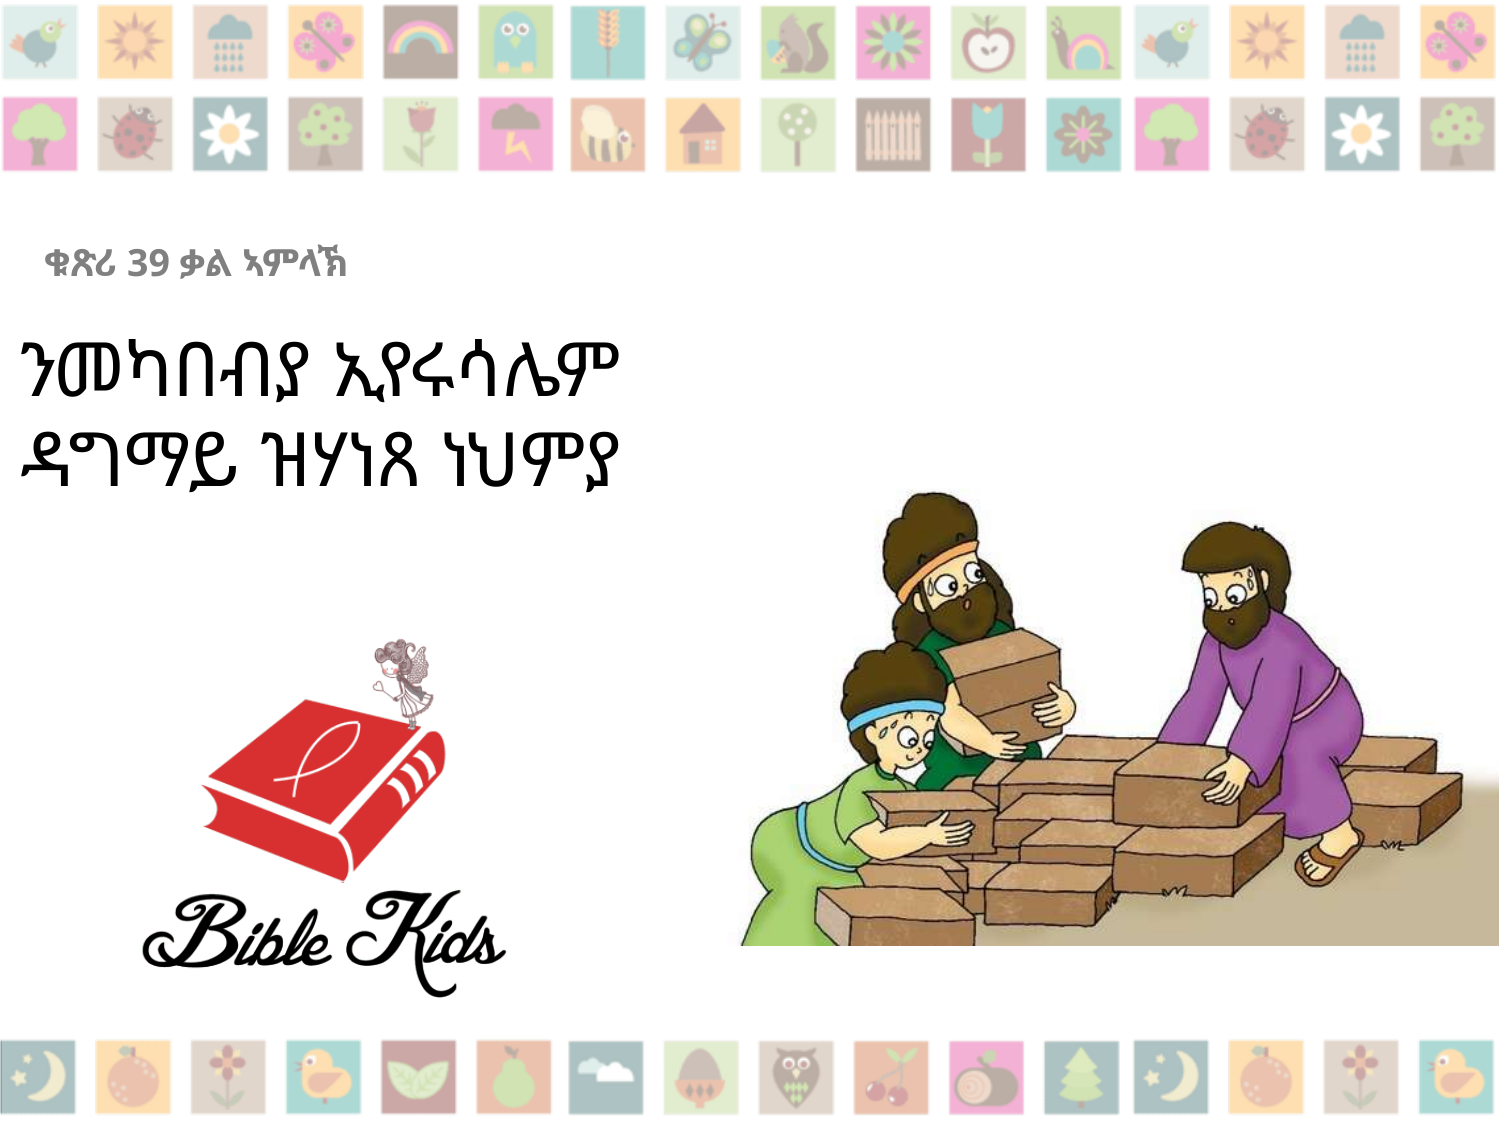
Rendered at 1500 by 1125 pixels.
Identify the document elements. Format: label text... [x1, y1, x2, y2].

picture [117, 600, 544, 1027]
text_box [0, 3, 1500, 181]
text_box ቁጽሪ 39 ቃል ኣምላኽ [29, 231, 543, 292]
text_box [0, 1028, 1500, 1118]
text_box ንመካበብያ ኢየሩሳሌም ዳግማይ ዝሃነጸ ነህምያ [0, 314, 644, 510]
picture [643, 320, 1500, 946]
